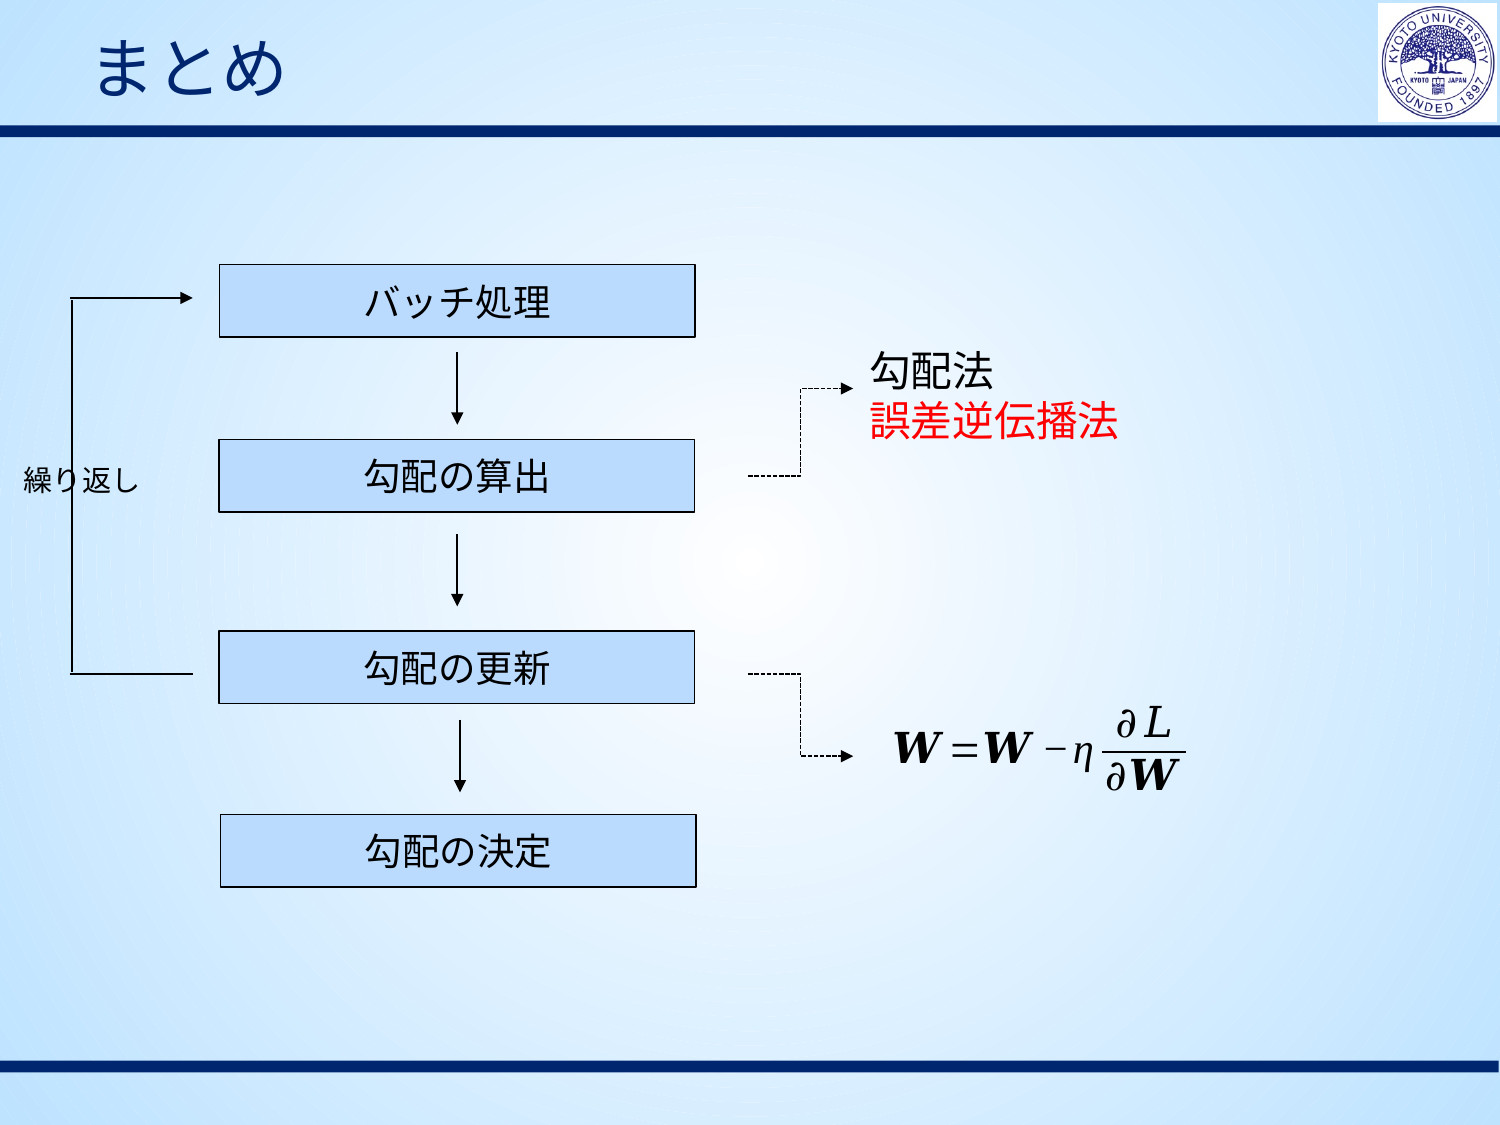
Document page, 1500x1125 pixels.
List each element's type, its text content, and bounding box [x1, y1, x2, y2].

text_box バッチ処理 [219, 264, 696, 338]
text_box 勾配法 誤差逆伝播法 [854, 337, 1135, 452]
title まとめ [73, 15, 1424, 119]
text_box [747, 673, 854, 757]
text_box 勾配の更新 [218, 630, 695, 704]
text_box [747, 388, 854, 477]
text_box 勾配の決定 [220, 814, 697, 888]
text_box 勾配の算出 [218, 439, 695, 513]
text_box 繰り返し [9, 454, 156, 485]
picture [1378, 3, 1497, 122]
text_box 繰り返し [9, 495, 156, 505]
